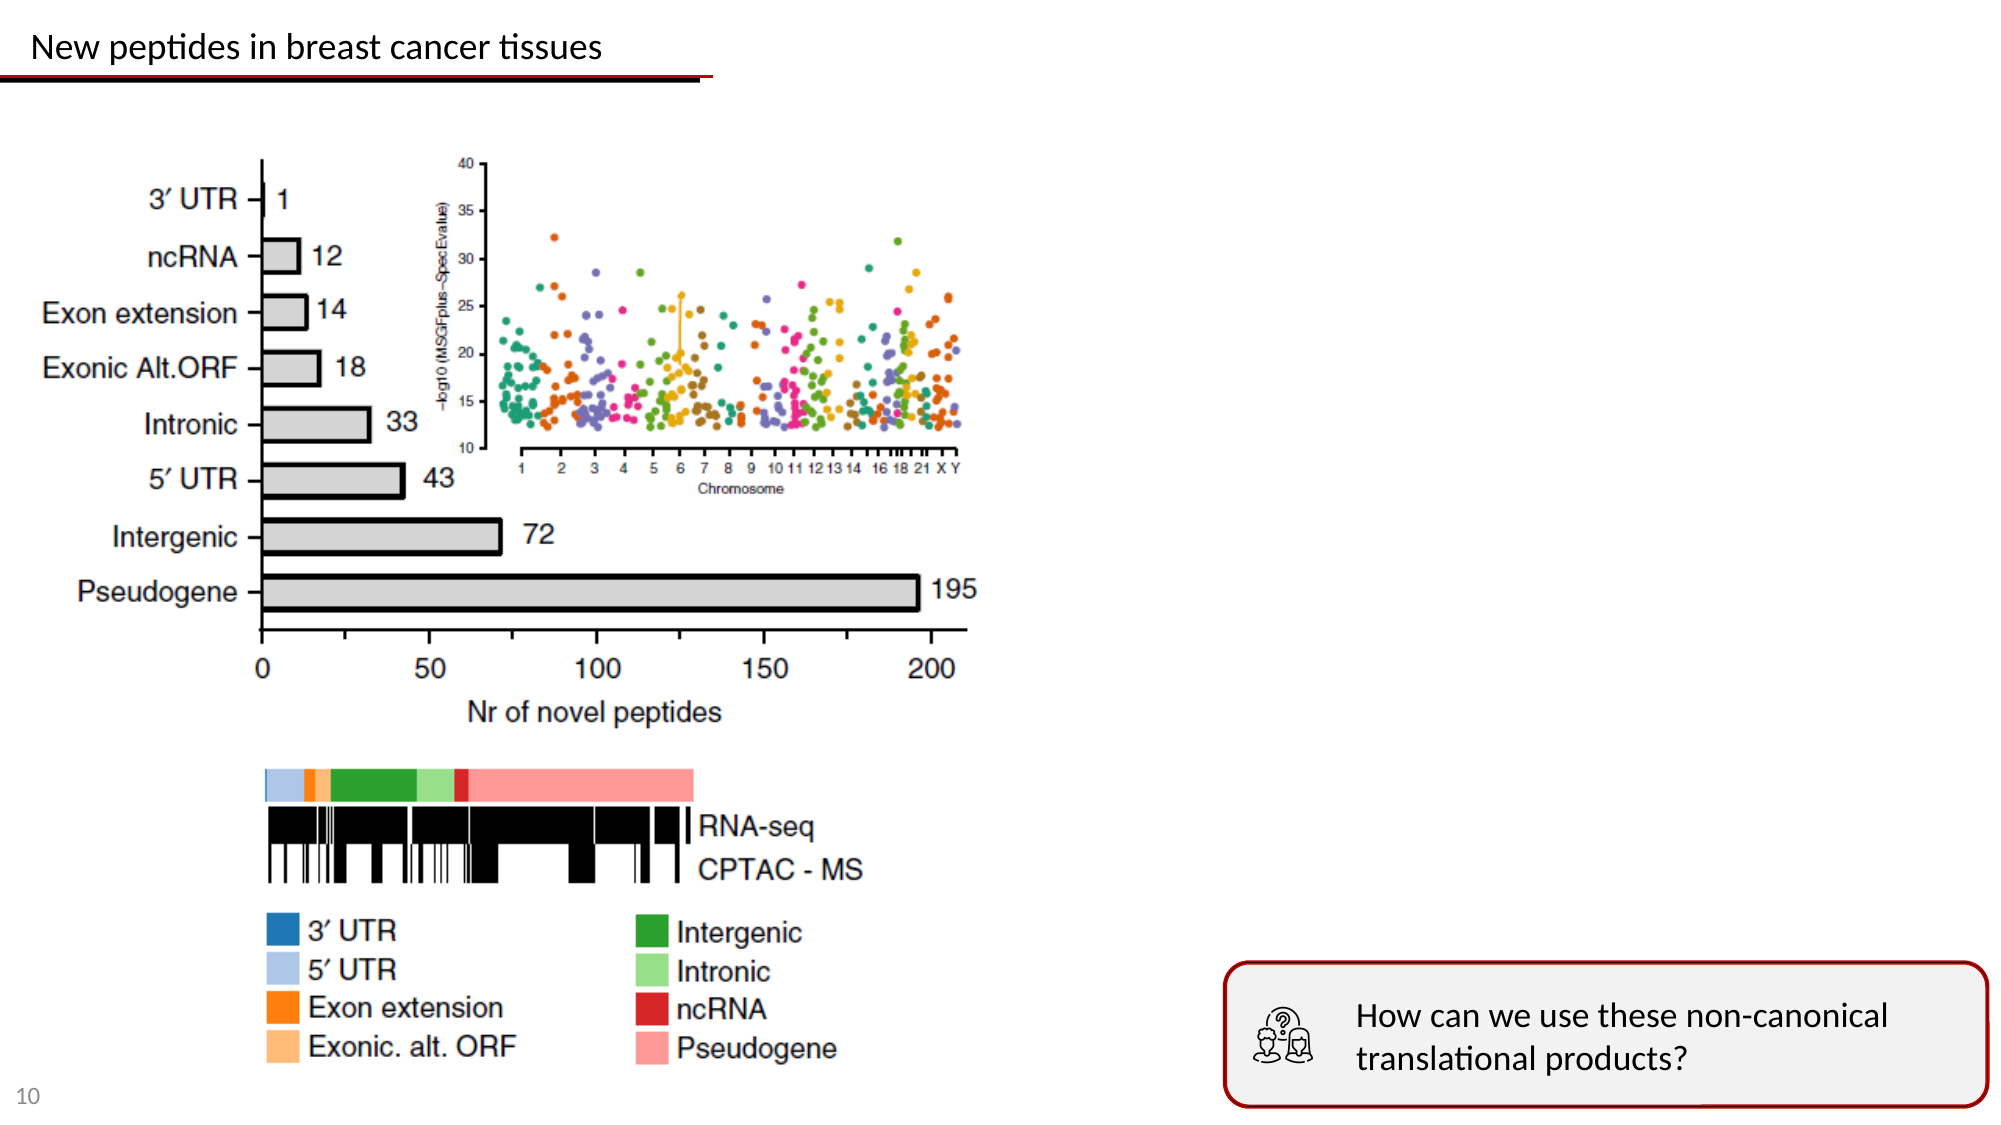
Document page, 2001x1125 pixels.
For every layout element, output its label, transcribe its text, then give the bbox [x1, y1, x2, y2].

text_box New peptides in breast cancer tissues [15, 14, 619, 75]
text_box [0, 76, 713, 83]
picture [23, 125, 1013, 1107]
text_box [1224, 962, 1988, 1107]
text_box 10 [0, 1065, 63, 1125]
